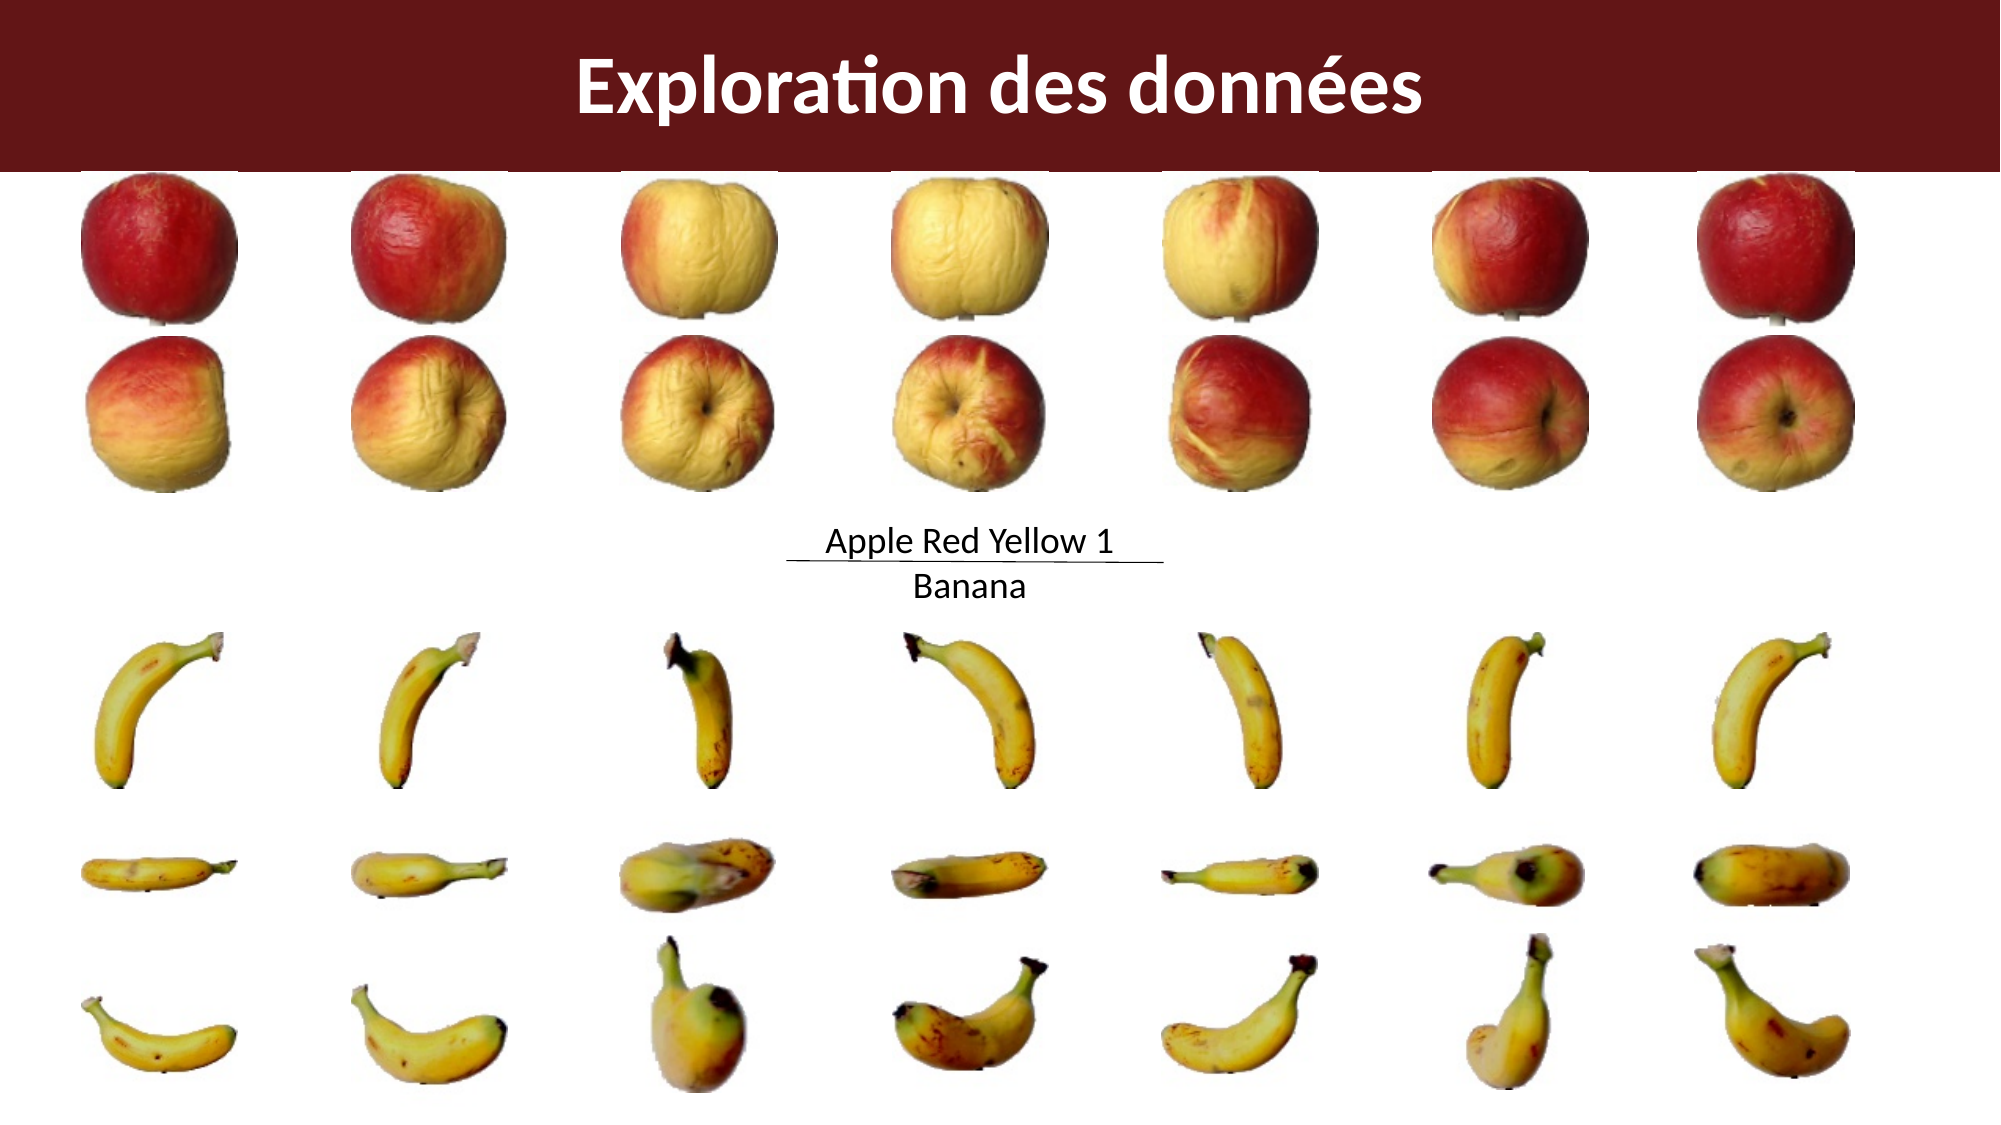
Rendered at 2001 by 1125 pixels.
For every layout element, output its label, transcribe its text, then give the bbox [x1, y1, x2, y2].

picture [1162, 335, 1319, 492]
picture [891, 632, 1049, 789]
picture [81, 632, 238, 789]
picture [891, 335, 1049, 492]
picture [351, 632, 509, 789]
picture [1427, 632, 1585, 789]
picture [619, 797, 778, 1093]
picture [351, 956, 508, 1113]
picture [1161, 797, 1319, 1093]
picture [1432, 335, 1589, 492]
picture [1693, 796, 1851, 1090]
picture [619, 335, 776, 492]
picture [620, 632, 777, 789]
picture [351, 335, 508, 492]
picture [1162, 632, 1319, 789]
picture [1427, 797, 1589, 1090]
picture [81, 336, 238, 493]
picture [0, 0, 2000, 329]
text_box Apple Red Yellow 1 Banana [786, 508, 1154, 561]
picture [1697, 335, 1855, 492]
picture [81, 956, 238, 1113]
picture [81, 796, 238, 954]
picture [351, 797, 508, 954]
picture [891, 797, 1049, 1093]
picture [1693, 632, 1851, 789]
text_box Apple Red Yellow 1 Banana [786, 563, 1154, 613]
